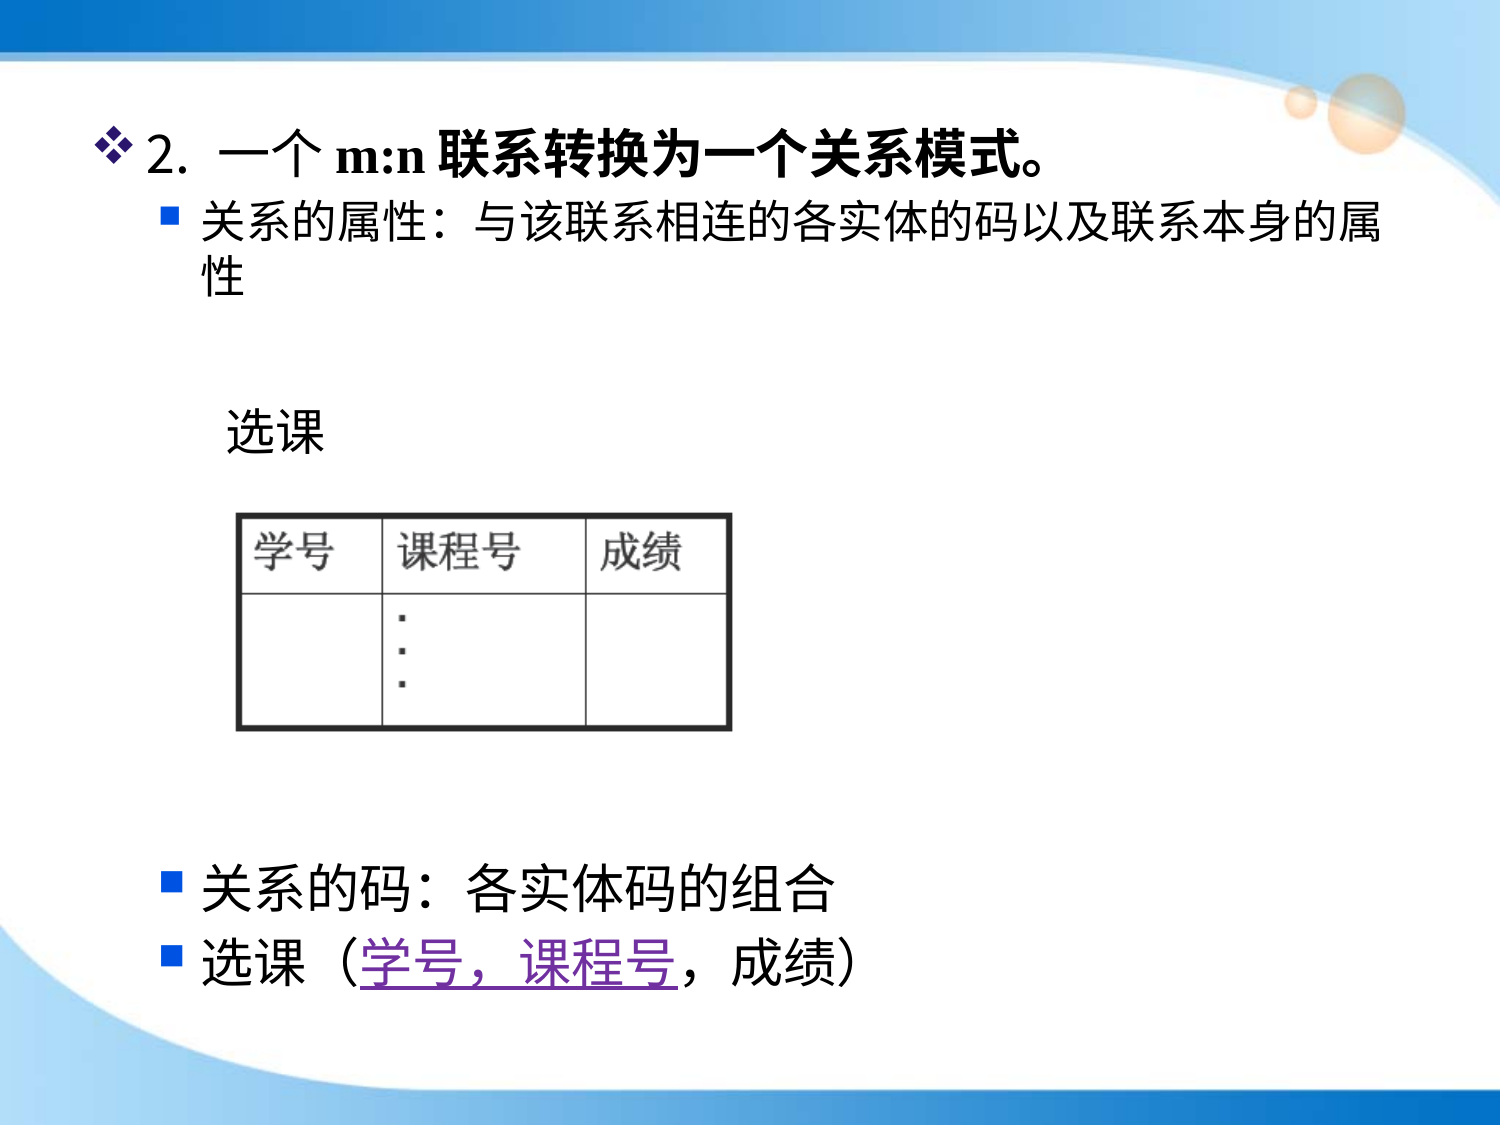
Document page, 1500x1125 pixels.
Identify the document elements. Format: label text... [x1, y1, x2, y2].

list ⒉ 一个m:n联系转换为一个关系模式。 关系的属性：与该联系相连的各实体的码以及联系本身的属性 关系的码：各实体码的组合 选课（学号，课程号，成绩） [74, 112, 1426, 1006]
text_box 选课 [210, 392, 341, 468]
picture [0, 0, 1500, 1125]
